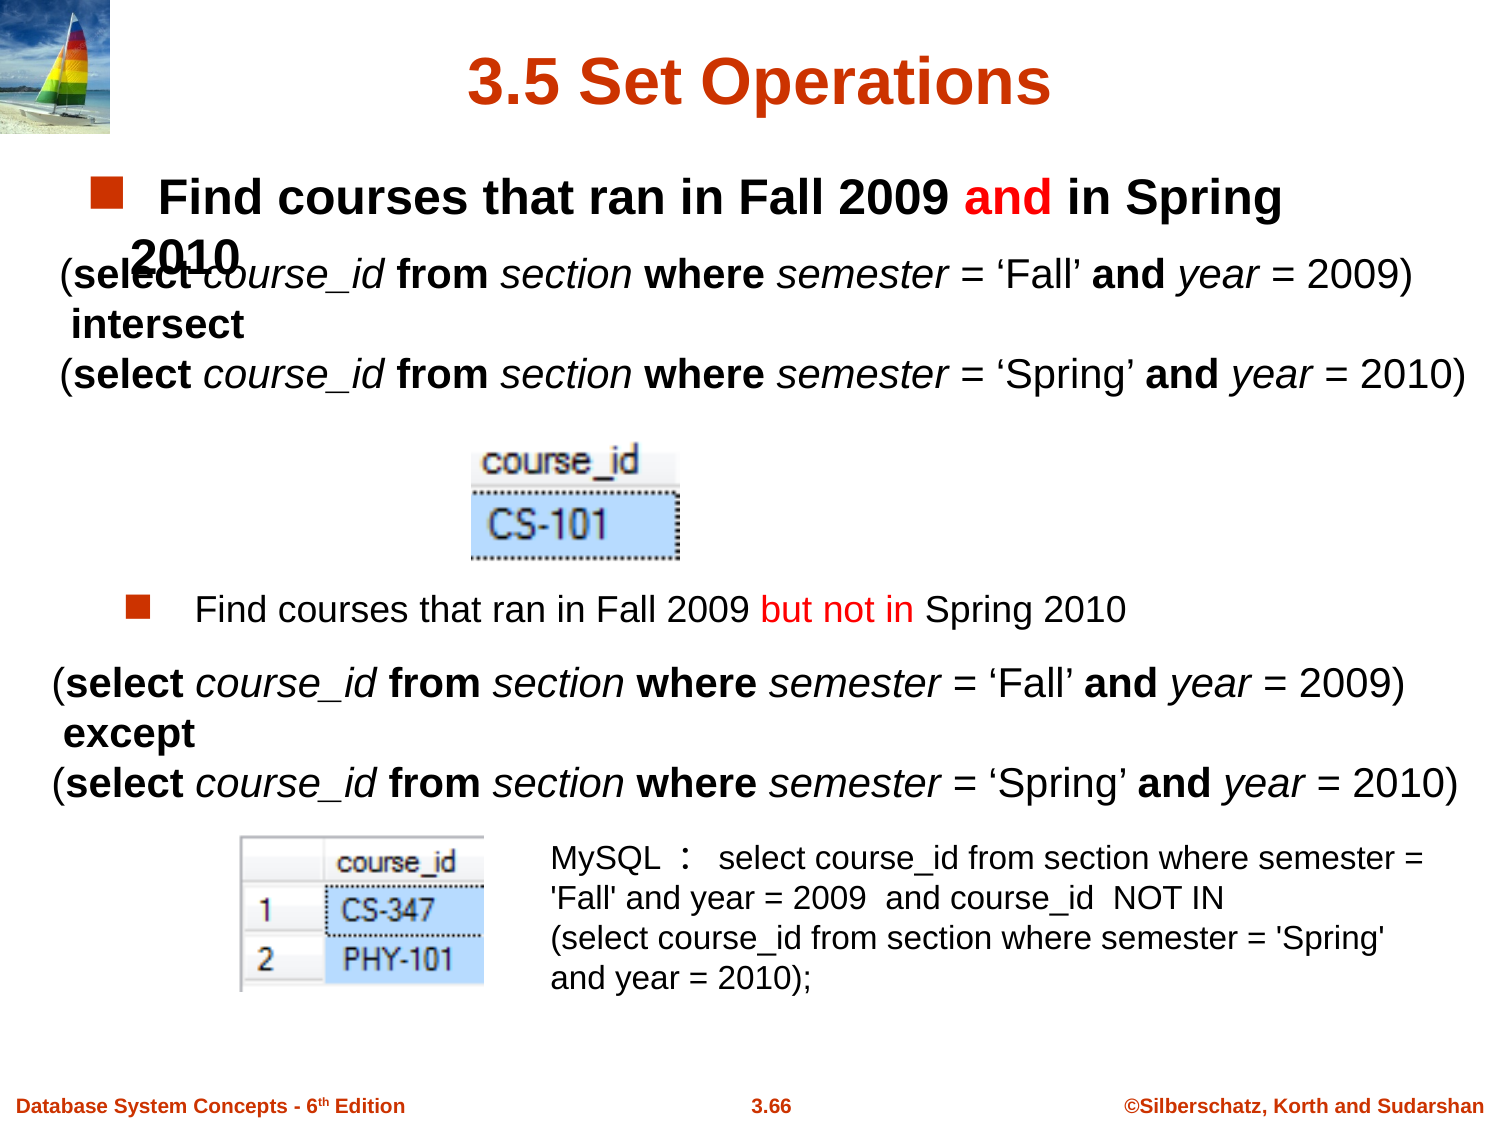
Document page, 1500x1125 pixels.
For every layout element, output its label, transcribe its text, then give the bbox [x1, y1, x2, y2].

text_box (select course_id from section where semester = ‘Fall’ and year = 2009) intersect (select course_id from section where semester = ‘Spring’ and year = 2010) [44, 239, 1494, 404]
title 3.5 Set Operations [97, 25, 1424, 126]
picture [470, 437, 680, 568]
text_box MySQL ：select course_id from section where semester = 'Fall' and year = 2009 and course_id NOT IN (select course_id from section where semester = 'Spring' and year = 2010); [535, 828, 1446, 1004]
text_box (select course_id from section where semester = ‘Fall’ and year = 2009) except (select course_id from section where semester = ‘Spring’ and year = 2010) [36, 648, 1491, 813]
picture [238, 834, 484, 992]
picture [0, 0, 110, 134]
text_box Find courses that ran in Fall 2009 but not in Spring 2010 [114, 583, 1142, 639]
text_box Find courses that ran in Fall 2009 and in Spring 2010 [79, 157, 1424, 239]
